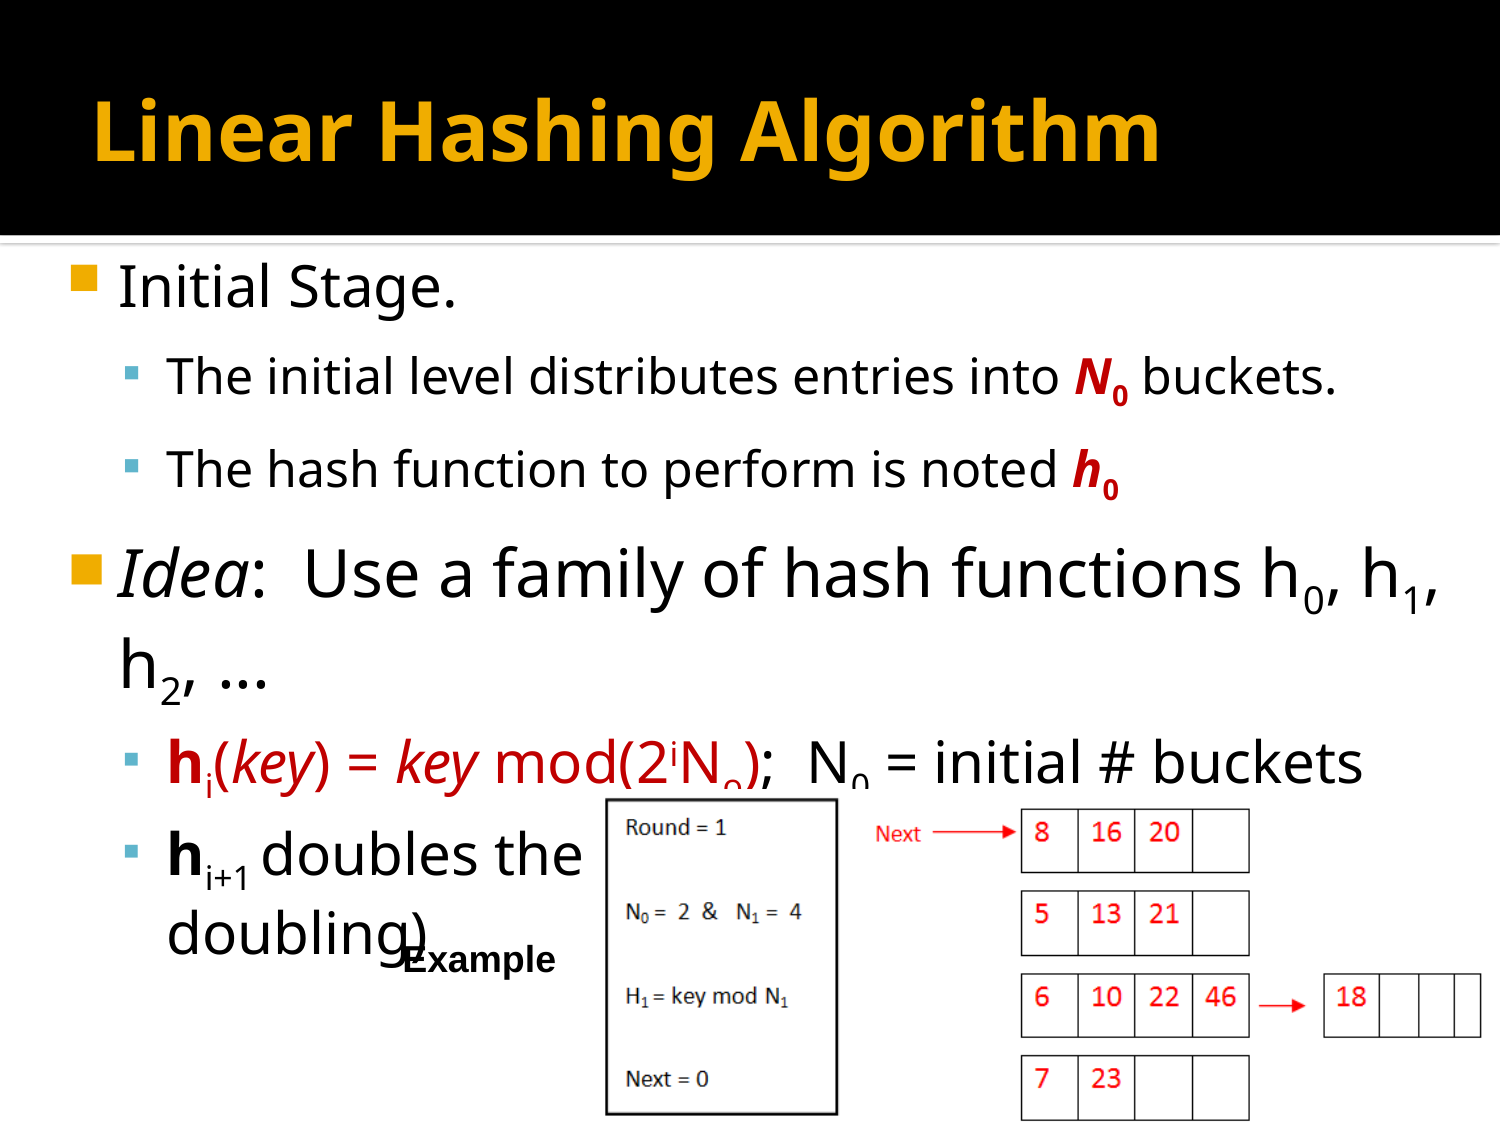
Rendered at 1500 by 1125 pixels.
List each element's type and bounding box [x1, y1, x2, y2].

text_box [387, 927, 587, 987]
picture [587, 789, 1488, 1125]
list [37, 234, 1463, 1125]
title [75, 25, 1425, 231]
